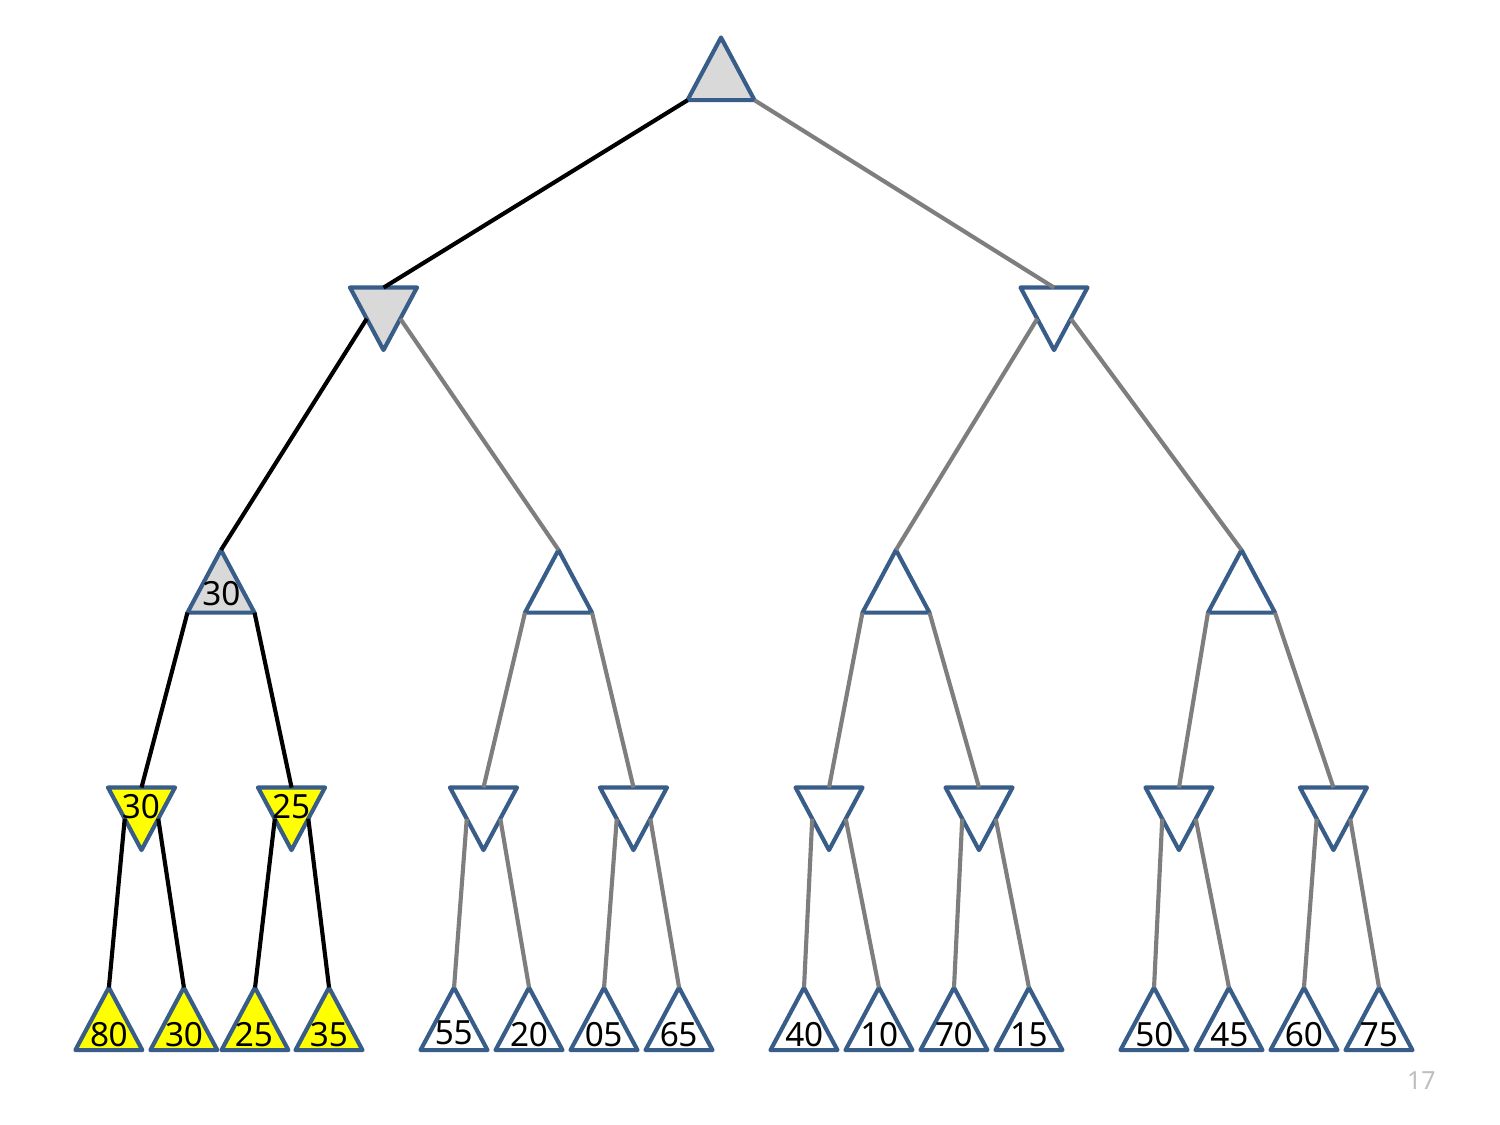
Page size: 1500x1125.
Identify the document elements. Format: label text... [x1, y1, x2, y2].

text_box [347, 285, 420, 353]
text_box [939, 987, 969, 1014]
text_box [700, 1026, 713, 1051]
text_box [1345, 1028, 1357, 1051]
text_box [770, 1026, 783, 1051]
text_box [550, 1026, 563, 1051]
text_box 17 [1400, 1064, 1442, 1095]
text_box [1139, 987, 1169, 1014]
text_box 40 [783, 1014, 825, 1054]
text_box [789, 987, 819, 1014]
text_box [450, 787, 517, 851]
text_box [185, 547, 257, 615]
text_box [525, 550, 592, 613]
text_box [293, 985, 365, 1053]
text_box [514, 988, 544, 1014]
text_box 55 [432, 1012, 474, 1052]
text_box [105, 785, 178, 853]
text_box 50 [1133, 1014, 1175, 1054]
text_box [995, 1028, 1007, 1051]
text_box 20 [508, 1014, 550, 1054]
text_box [73, 985, 145, 1053]
text_box 75 [1357, 1014, 1400, 1054]
text_box [1289, 999, 1319, 1014]
text_box [1214, 987, 1244, 1014]
text_box 05 [582, 1014, 625, 1054]
text_box [1195, 1026, 1208, 1051]
text_box [420, 1028, 432, 1051]
text_box [975, 1026, 988, 1051]
text_box [1364, 996, 1394, 1014]
text_box [1020, 287, 1088, 351]
text_box 45 [1208, 1014, 1250, 1054]
text_box [1208, 550, 1274, 613]
text_box [1050, 1026, 1063, 1051]
text_box 15 [1007, 1014, 1050, 1054]
text_box [664, 988, 694, 1014]
text_box [600, 787, 667, 851]
text_box [900, 1026, 913, 1051]
text_box [1175, 1026, 1188, 1051]
text_box [1400, 1026, 1413, 1051]
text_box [1272, 610, 1382, 990]
text_box 65 [657, 1014, 700, 1054]
text_box [495, 1026, 508, 1051]
text_box [945, 787, 1013, 851]
text_box [795, 787, 863, 851]
text_box [1120, 1026, 1133, 1051]
text_box [645, 1028, 657, 1051]
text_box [221, 985, 291, 1053]
text_box [1014, 987, 1044, 1014]
text_box [589, 987, 619, 1014]
text_box [862, 550, 930, 613]
text_box [825, 1026, 838, 1051]
text_box [1250, 1026, 1263, 1051]
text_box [148, 985, 220, 1053]
text_box 60 [1282, 1014, 1325, 1054]
text_box [1270, 1028, 1282, 1051]
text_box [625, 1026, 638, 1051]
text_box 10 [858, 1014, 900, 1054]
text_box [255, 785, 328, 853]
text_box [845, 1026, 858, 1051]
text_box [1325, 1026, 1338, 1051]
text_box [474, 1024, 488, 1051]
text_box [1145, 787, 1213, 851]
text_box [570, 1028, 582, 1051]
text_box [864, 987, 894, 1014]
text_box [920, 1028, 932, 1051]
text_box 70 [932, 1014, 975, 1054]
text_box [440, 987, 468, 1012]
